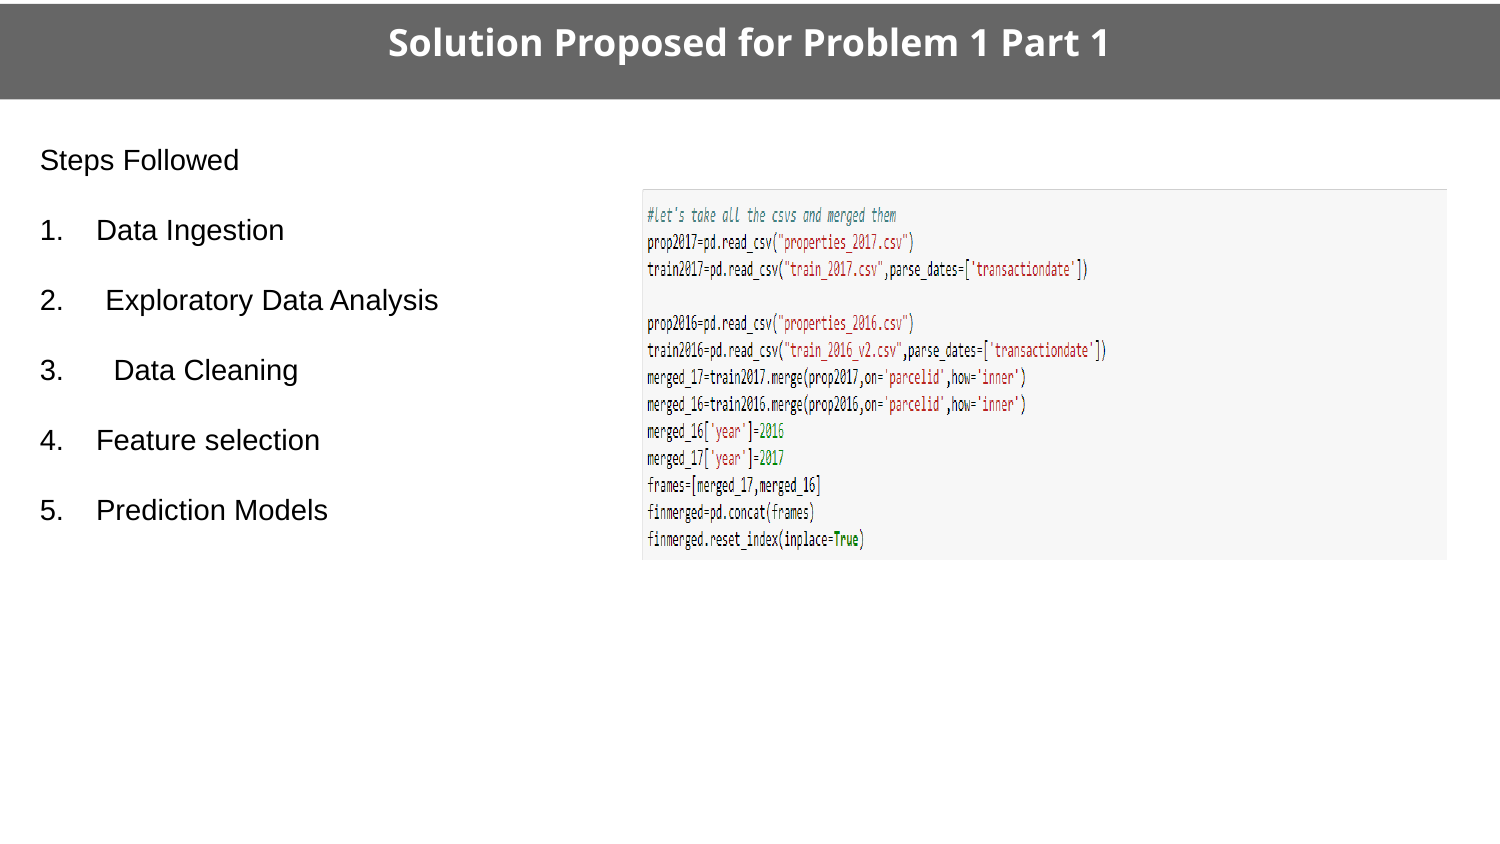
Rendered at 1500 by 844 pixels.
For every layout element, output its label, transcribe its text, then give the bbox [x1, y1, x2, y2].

text_box Steps Followed Data Ingestion 2. Exploratory Data Analysis 3. Data Cleaning Feature selection Prediction Models [24, 134, 1488, 639]
text_box Solution Proposed for Problem 1 Part 1 [0, 3, 1500, 100]
picture [637, 177, 1447, 560]
